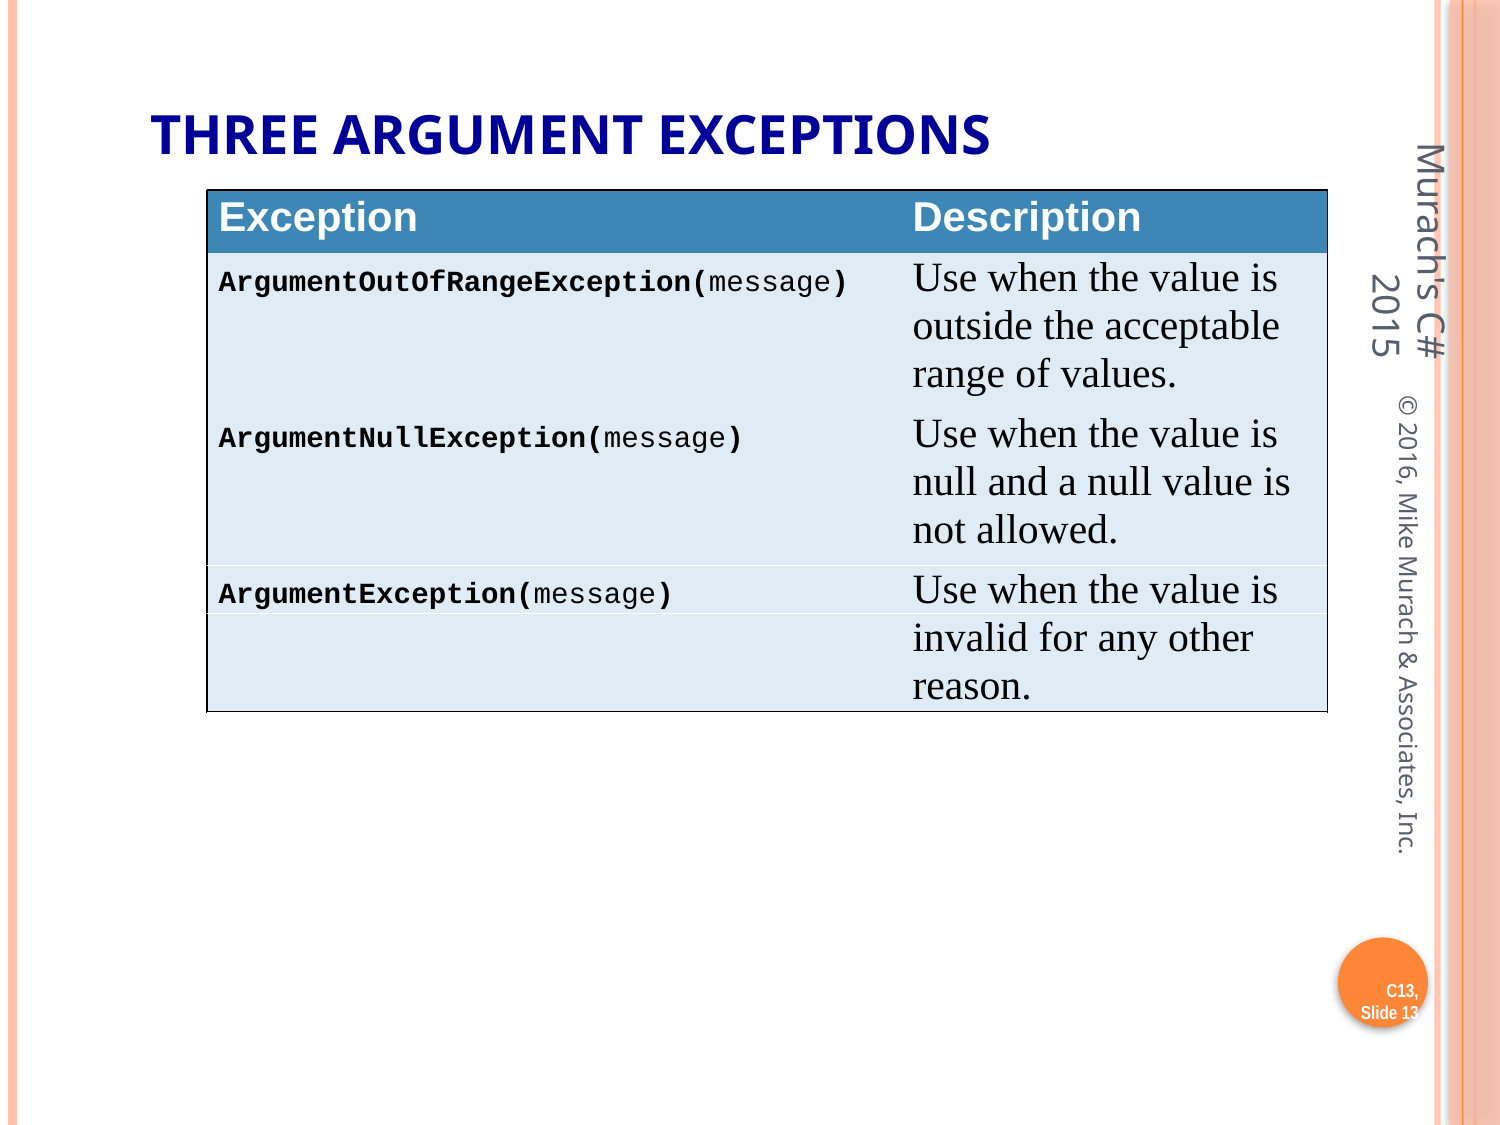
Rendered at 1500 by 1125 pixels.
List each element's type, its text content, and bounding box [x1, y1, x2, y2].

slide_number C13, Slide 13 [1333, 940, 1434, 1027]
footer © 2016, Mike Murach & Associates, Inc. [1379, 380, 1440, 906]
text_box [161, 176, 1361, 726]
slide_number Murach's C# 2015 [1378, 43, 1442, 374]
title Three argument exceptions [150, 99, 1350, 166]
